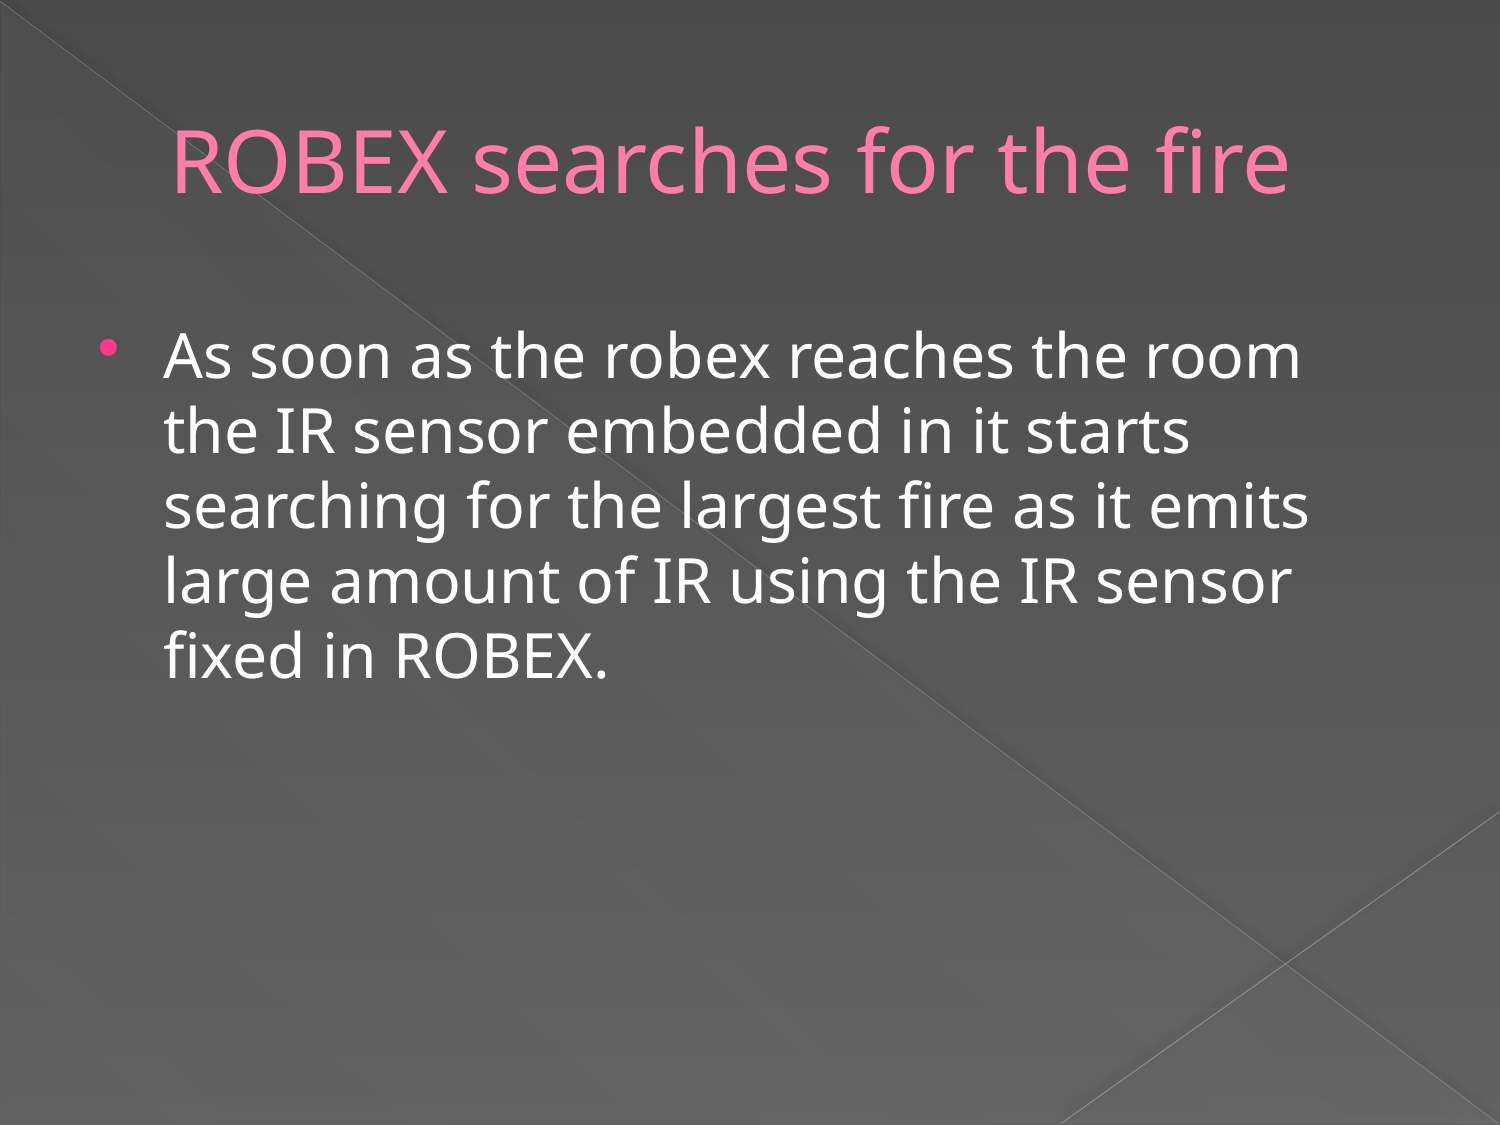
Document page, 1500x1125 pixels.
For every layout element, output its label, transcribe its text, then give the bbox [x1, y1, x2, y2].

list As soon as the robex reaches the room the IR sensor embedded in it starts searching for the largest fire as it emits large amount of IR using the IR sensor fixed in ROBEX. [75, 308, 1425, 1059]
title ROBEX searches for the fire [75, 43, 1425, 274]
